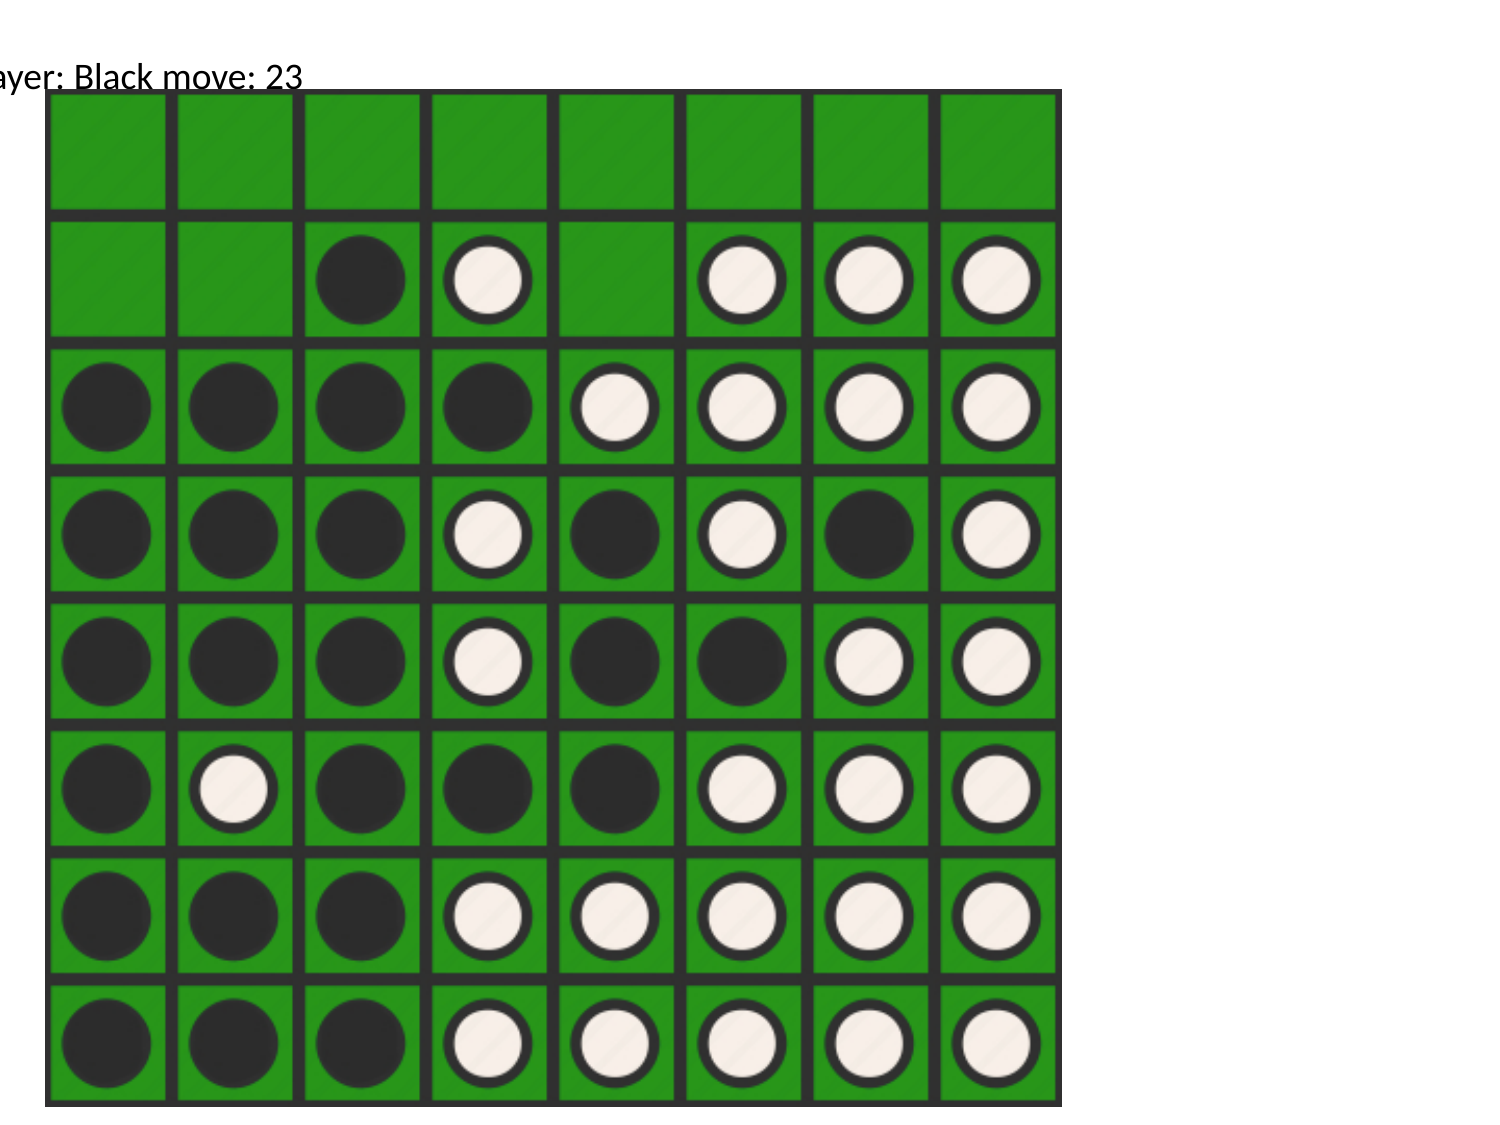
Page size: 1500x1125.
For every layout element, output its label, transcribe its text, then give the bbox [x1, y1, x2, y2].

picture [44, 89, 1062, 1107]
text_box turn: 51 player: Black move: 23 [0, 44, 319, 105]
